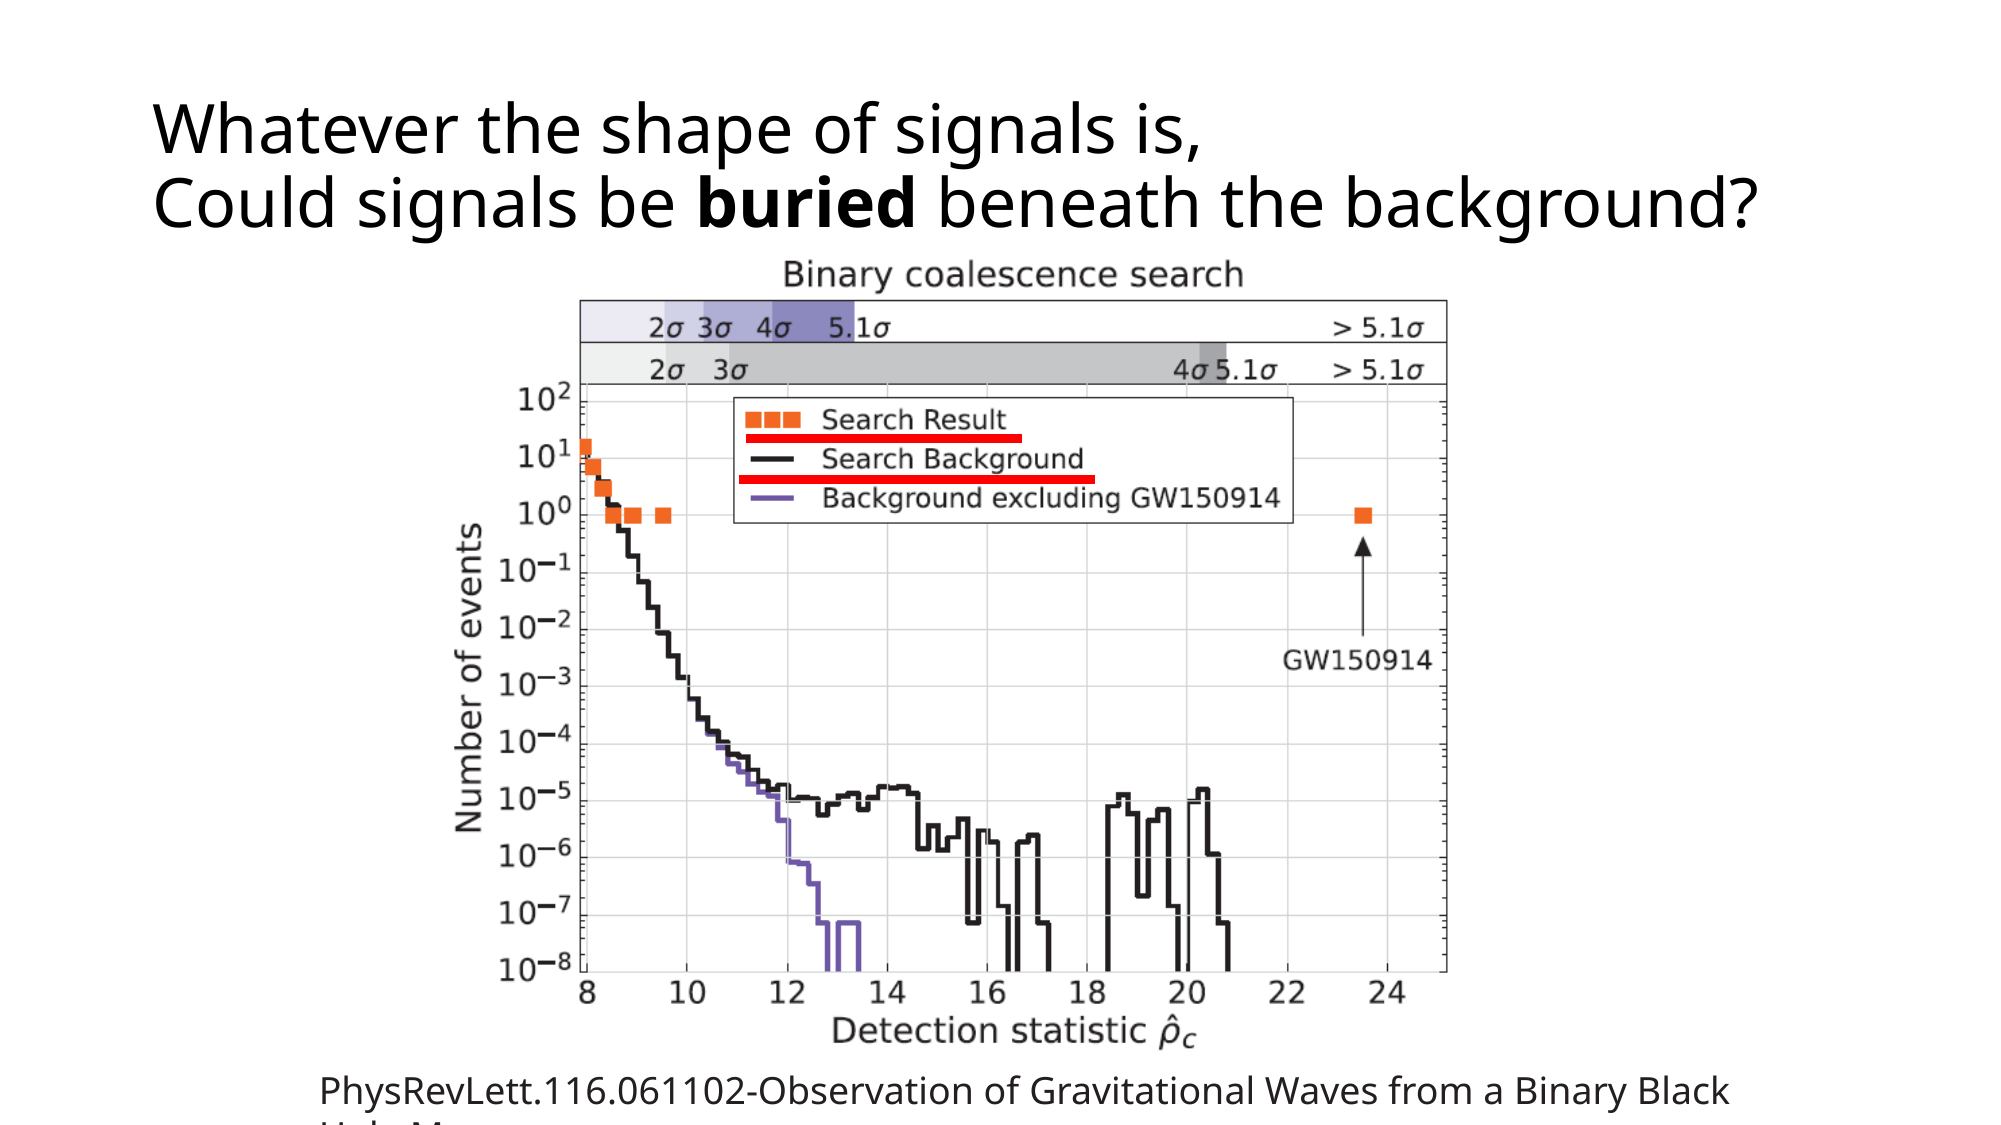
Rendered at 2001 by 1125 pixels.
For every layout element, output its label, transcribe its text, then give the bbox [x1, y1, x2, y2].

picture [445, 234, 1480, 1070]
text_box PhysRevLett.116.061102-Observation of Gravitational Waves from a Binary Black Hole Merger [303, 1059, 1833, 1125]
title Whatever the shape of signals is, Could signals be buried beneath the background? [137, 59, 1863, 278]
